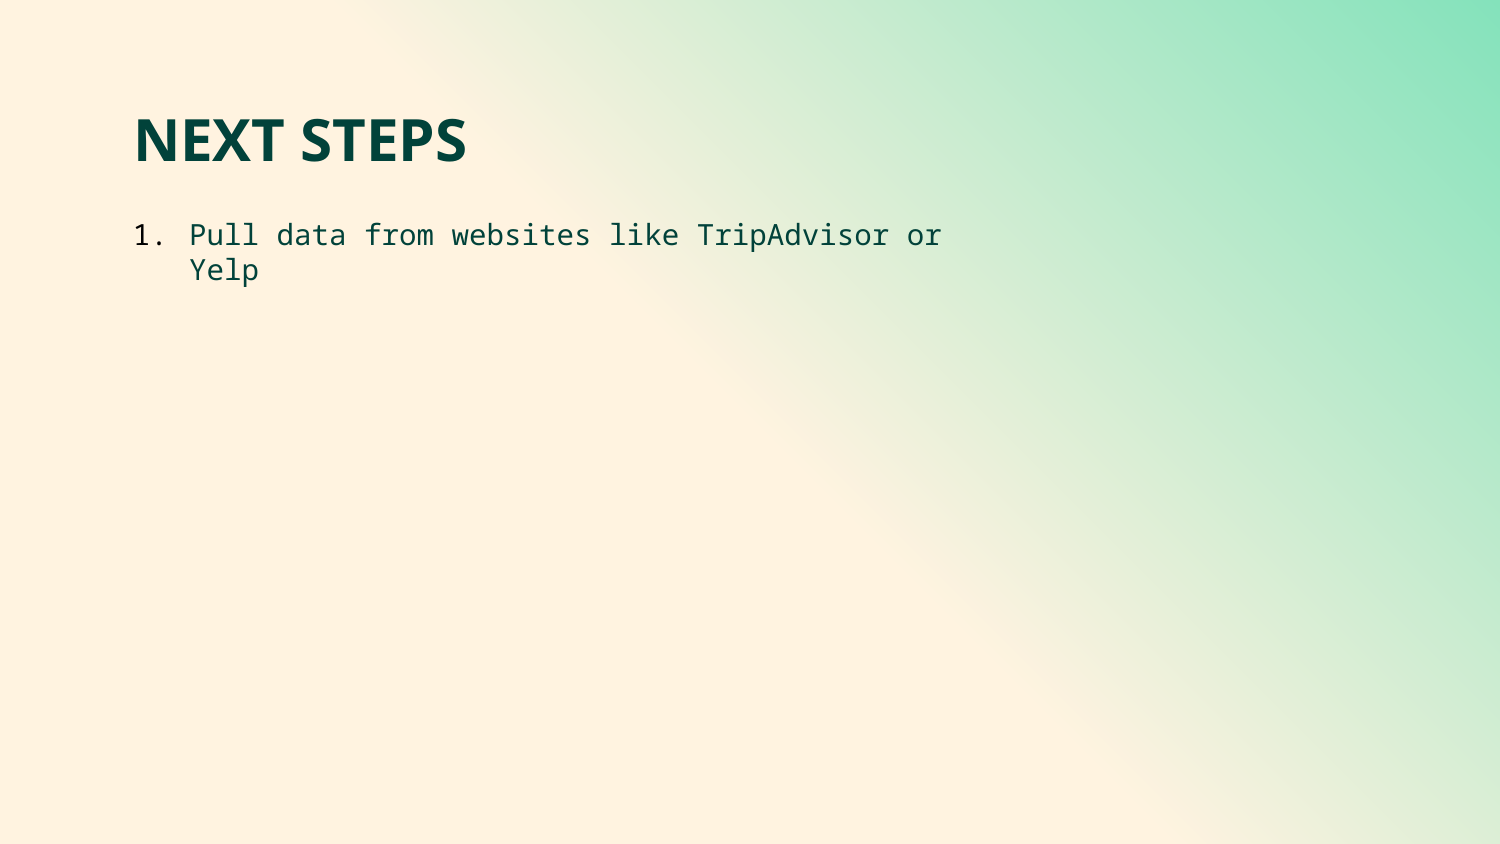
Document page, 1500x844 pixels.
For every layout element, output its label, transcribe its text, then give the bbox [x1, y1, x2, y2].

text_box Pull data from websites like TripAdvisor or Yelp [118, 208, 973, 294]
text_box NEXT STEPS [118, 88, 1382, 193]
